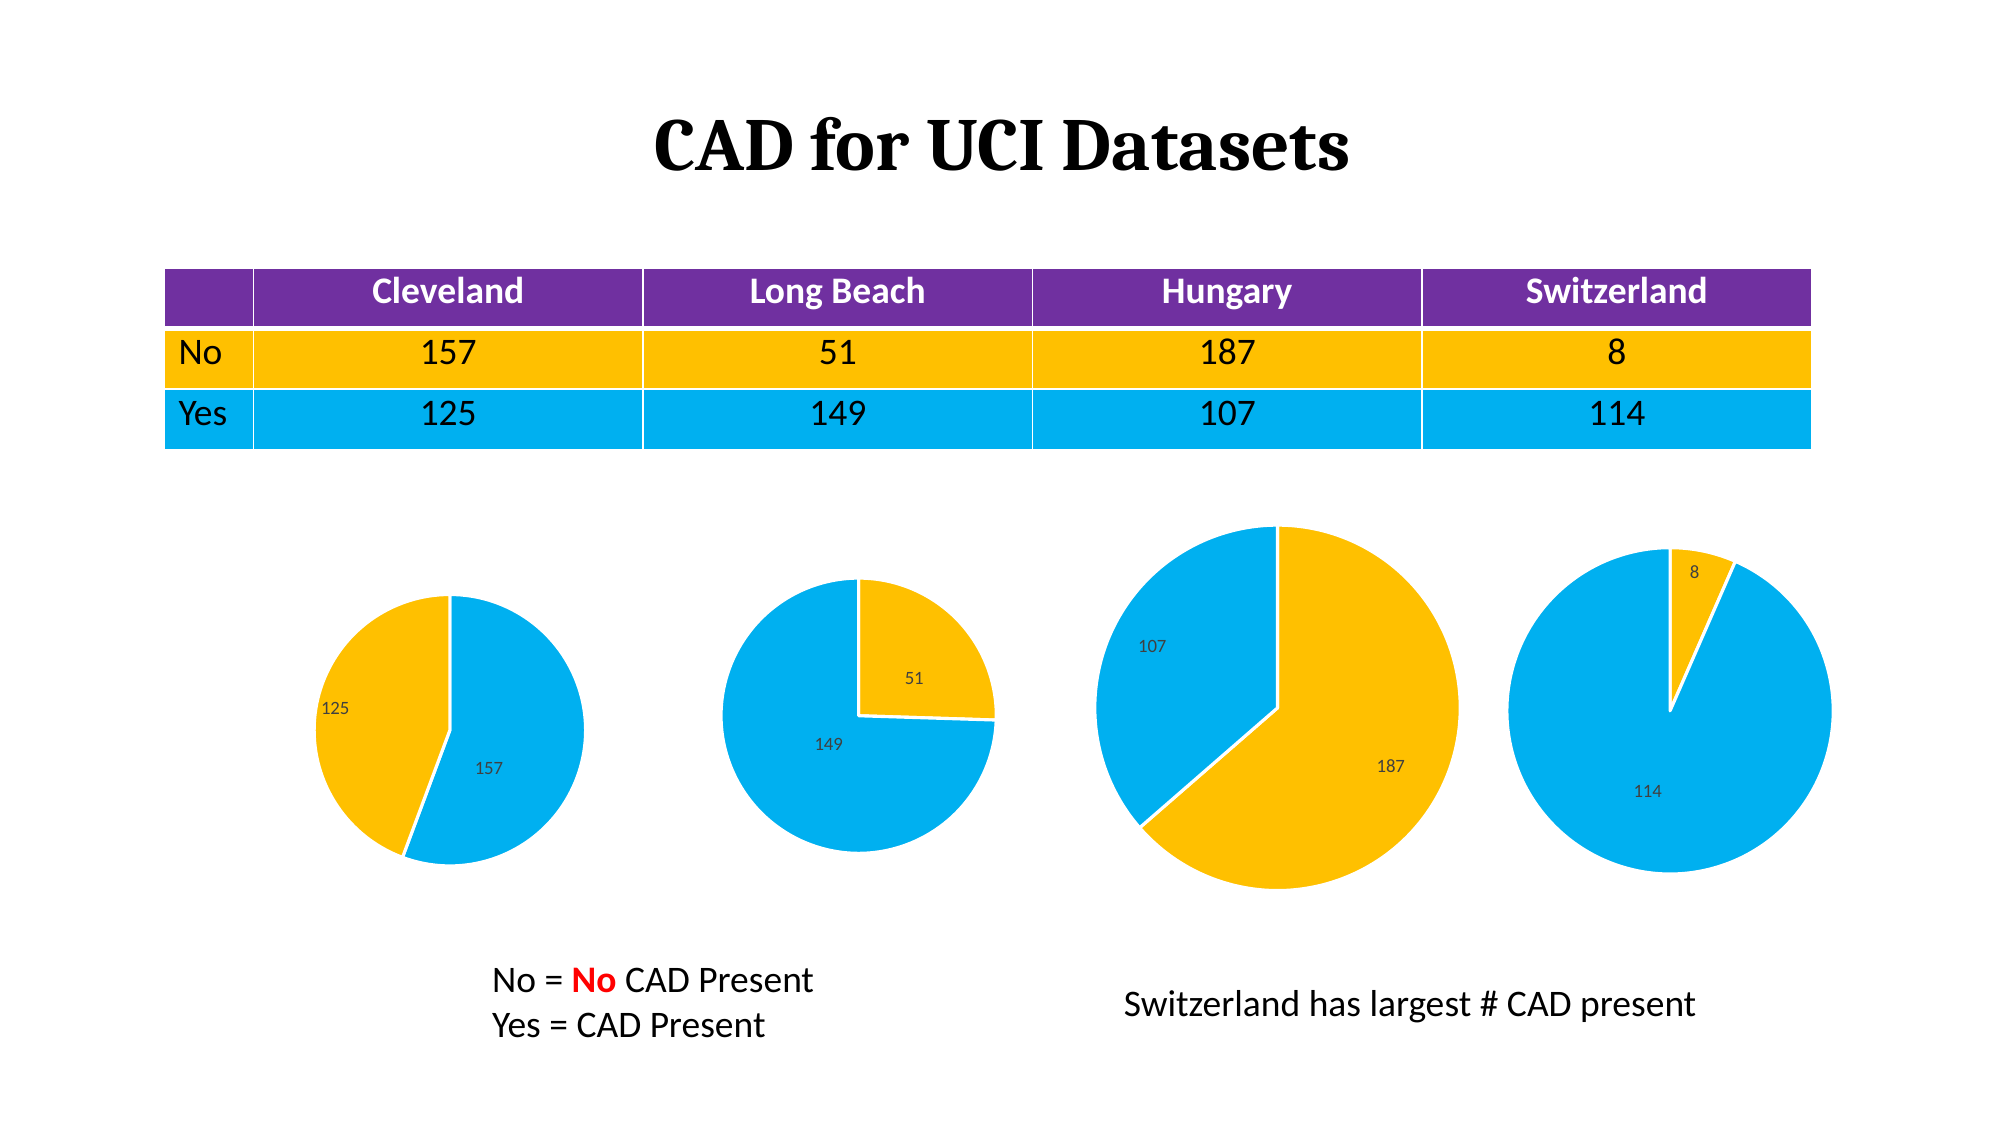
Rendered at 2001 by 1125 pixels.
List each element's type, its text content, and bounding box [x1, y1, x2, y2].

table_header Switzerland [1423, 269, 1811, 326]
table_cell 114 [1423, 390, 1811, 449]
table_header Hungary [1033, 269, 1421, 326]
table_header Long Beach [644, 269, 1032, 326]
table_cell 8 [1423, 331, 1811, 388]
table_cell No [165, 331, 253, 388]
table_cell 51 [644, 331, 1032, 388]
title CAD for UCI Datasets [252, 93, 1753, 198]
table_cell 157 [254, 331, 642, 388]
table_cell 125 [254, 390, 642, 449]
text_box Switzerland has largest # CAD present [1109, 971, 1731, 1032]
table_cell Yes [165, 390, 253, 449]
table_header [165, 269, 253, 326]
table_cell 187 [1033, 331, 1421, 388]
table_cell 149 [644, 390, 1032, 430]
subtitle [120, 198, 1885, 1059]
table_cell 107 [1033, 390, 1421, 449]
chart [154, 430, 2000, 1017]
text_box No = No CAD Present Yes = CAD Present [477, 1017, 955, 1052]
table_header Cleveland [254, 269, 642, 326]
